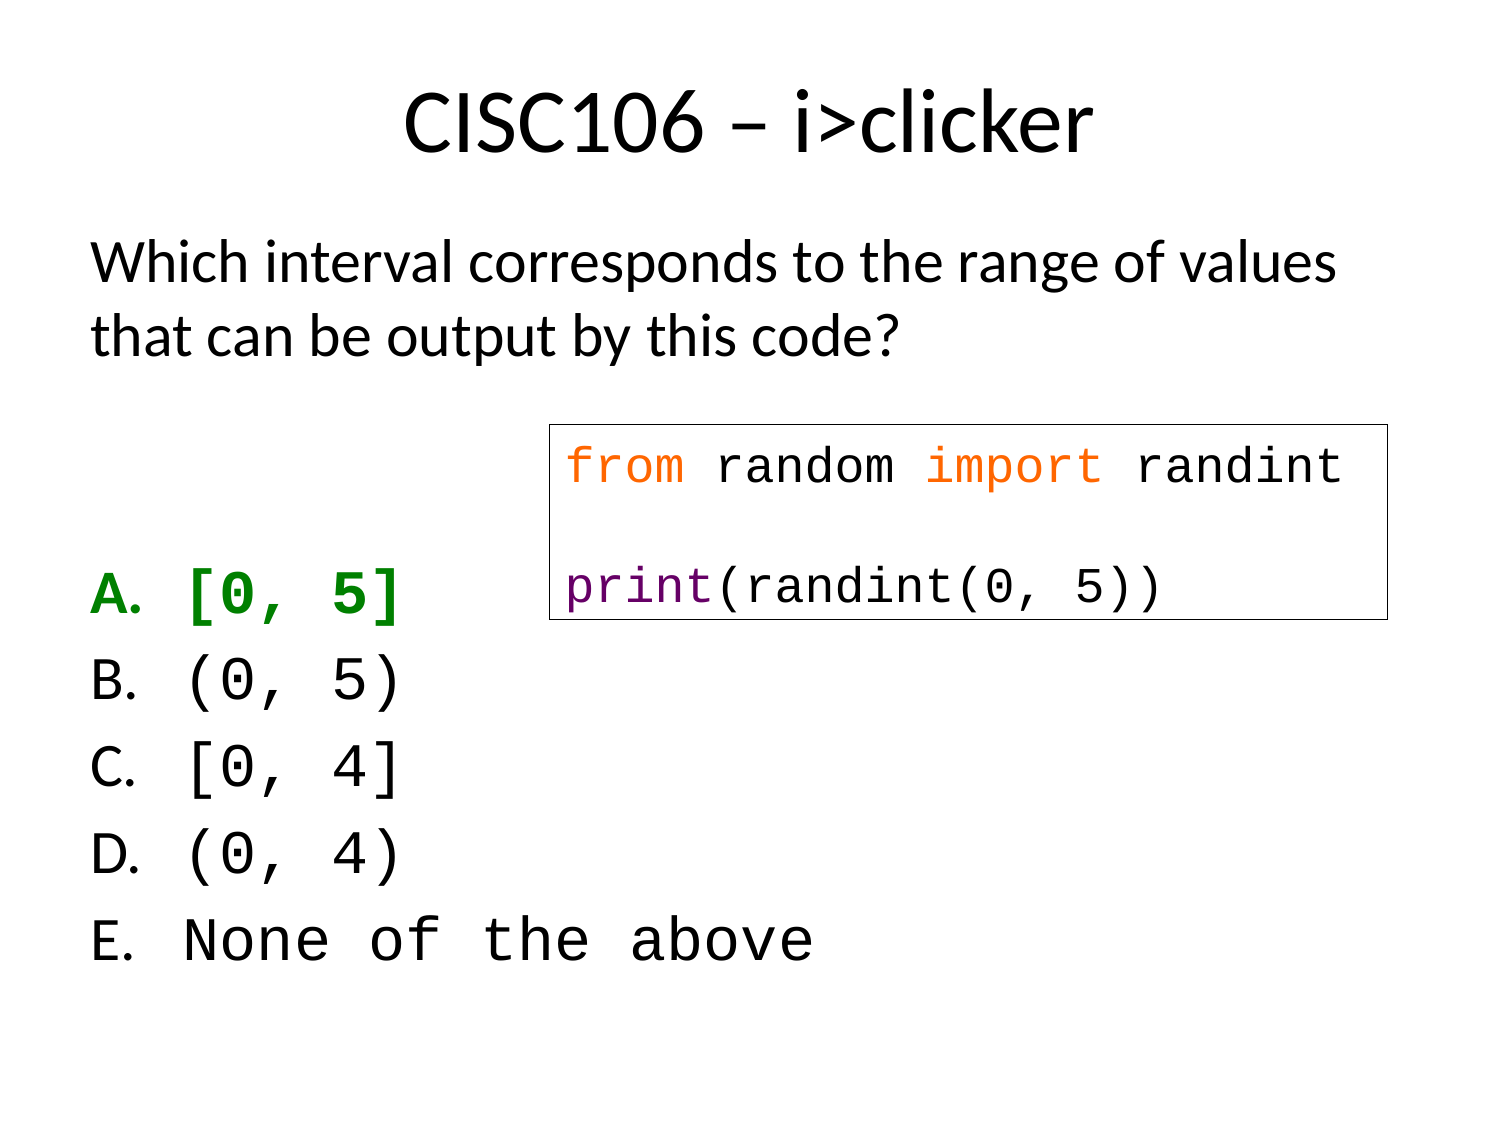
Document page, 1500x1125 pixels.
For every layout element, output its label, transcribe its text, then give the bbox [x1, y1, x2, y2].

list Which interval corresponds to the range of values that can be output by this code? [0, 5] (0, 5) [0, 4] (0, 4) None of the above [75, 212, 1425, 988]
title CISC106 – i>clicker [75, 45, 1425, 188]
text_box from random import randint print(randint(0, 5)) [549, 424, 1388, 620]
